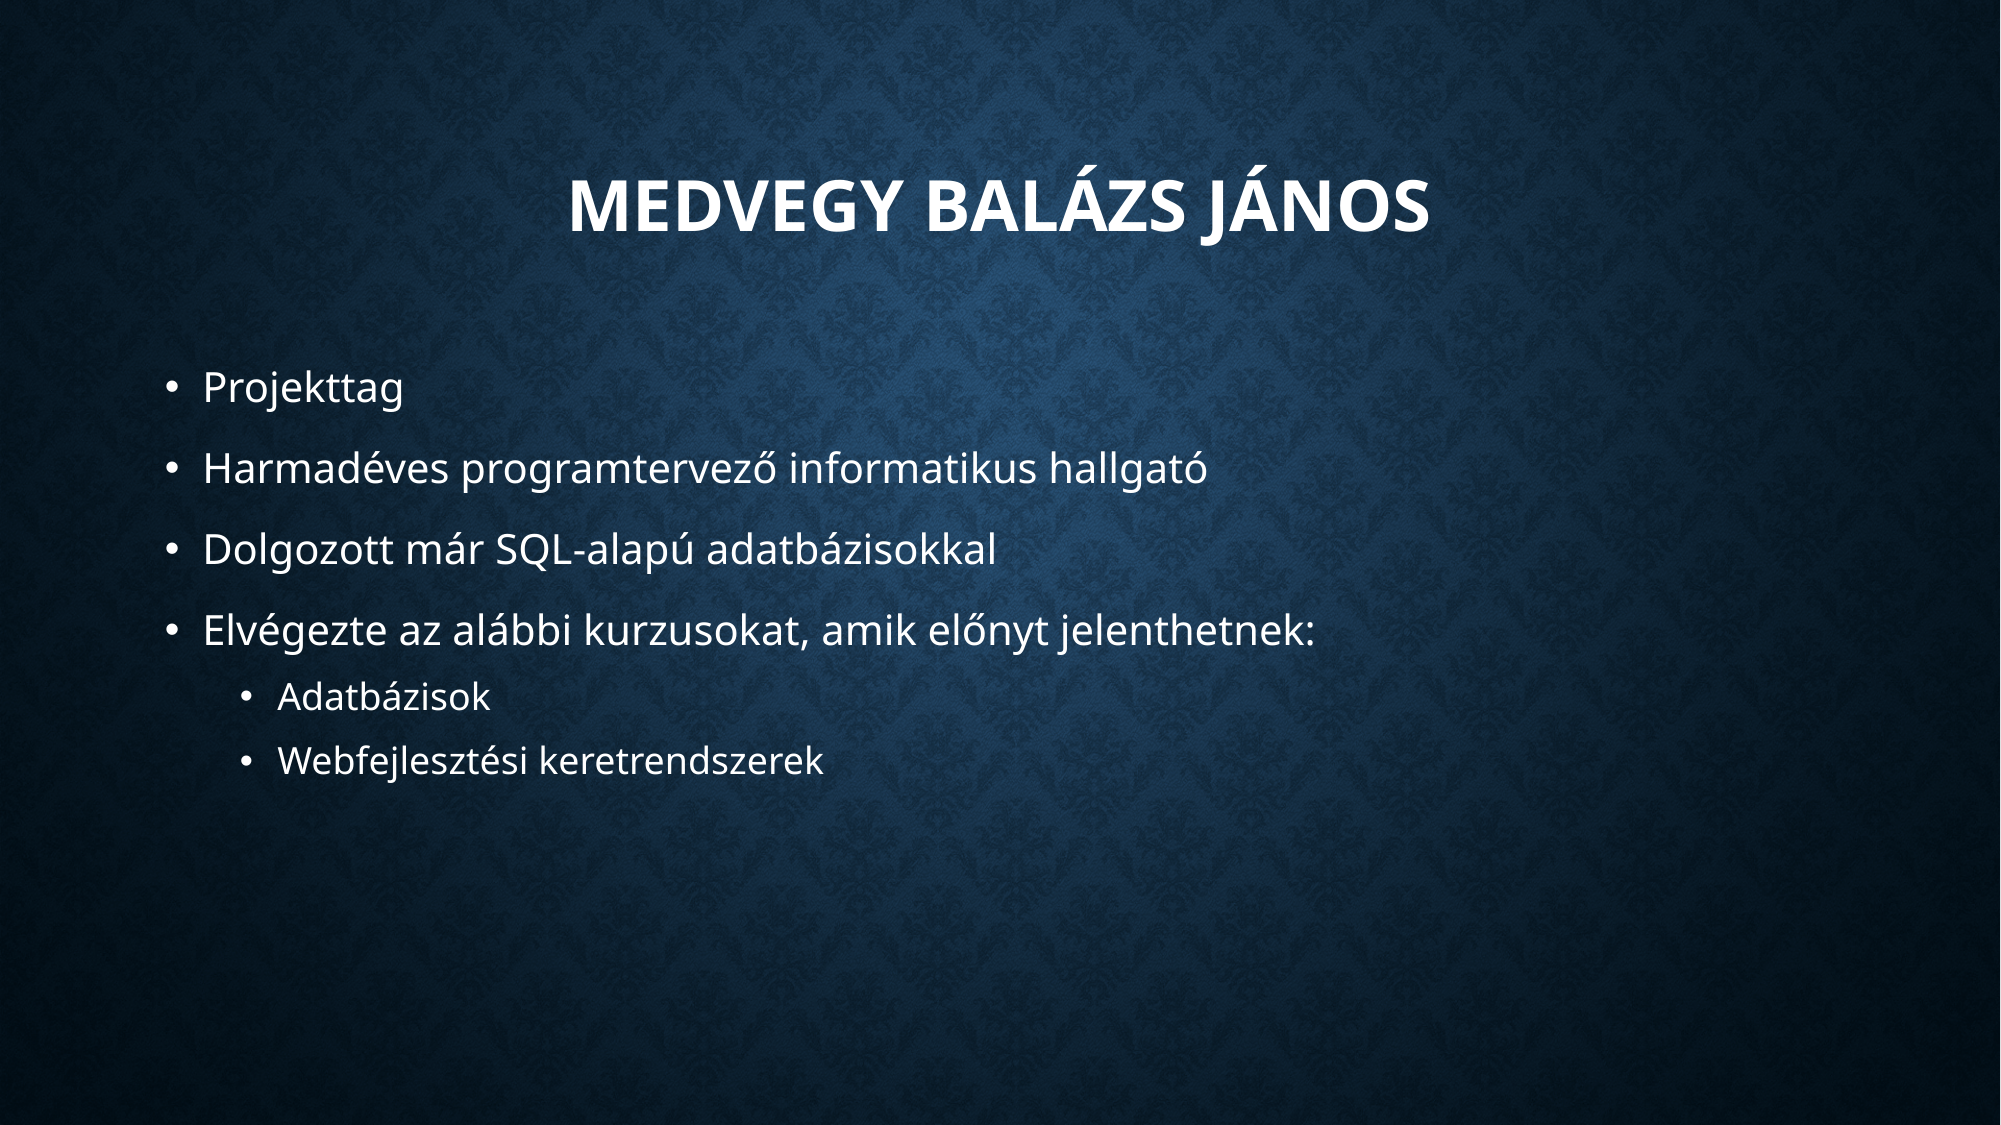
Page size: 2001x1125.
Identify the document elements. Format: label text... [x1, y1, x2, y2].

list Projekttag Harmadéves programtervező informatikus hallgató Dolgozott már SQL-alapú adatbázisokkal Elvégezte az alábbi kurzusokat, amik előnyt jelenthetnek: Adatbázisok Webfejlesztési keretrendszerek [149, 343, 1849, 950]
title Medvegy Balázs János [149, 99, 1849, 318]
